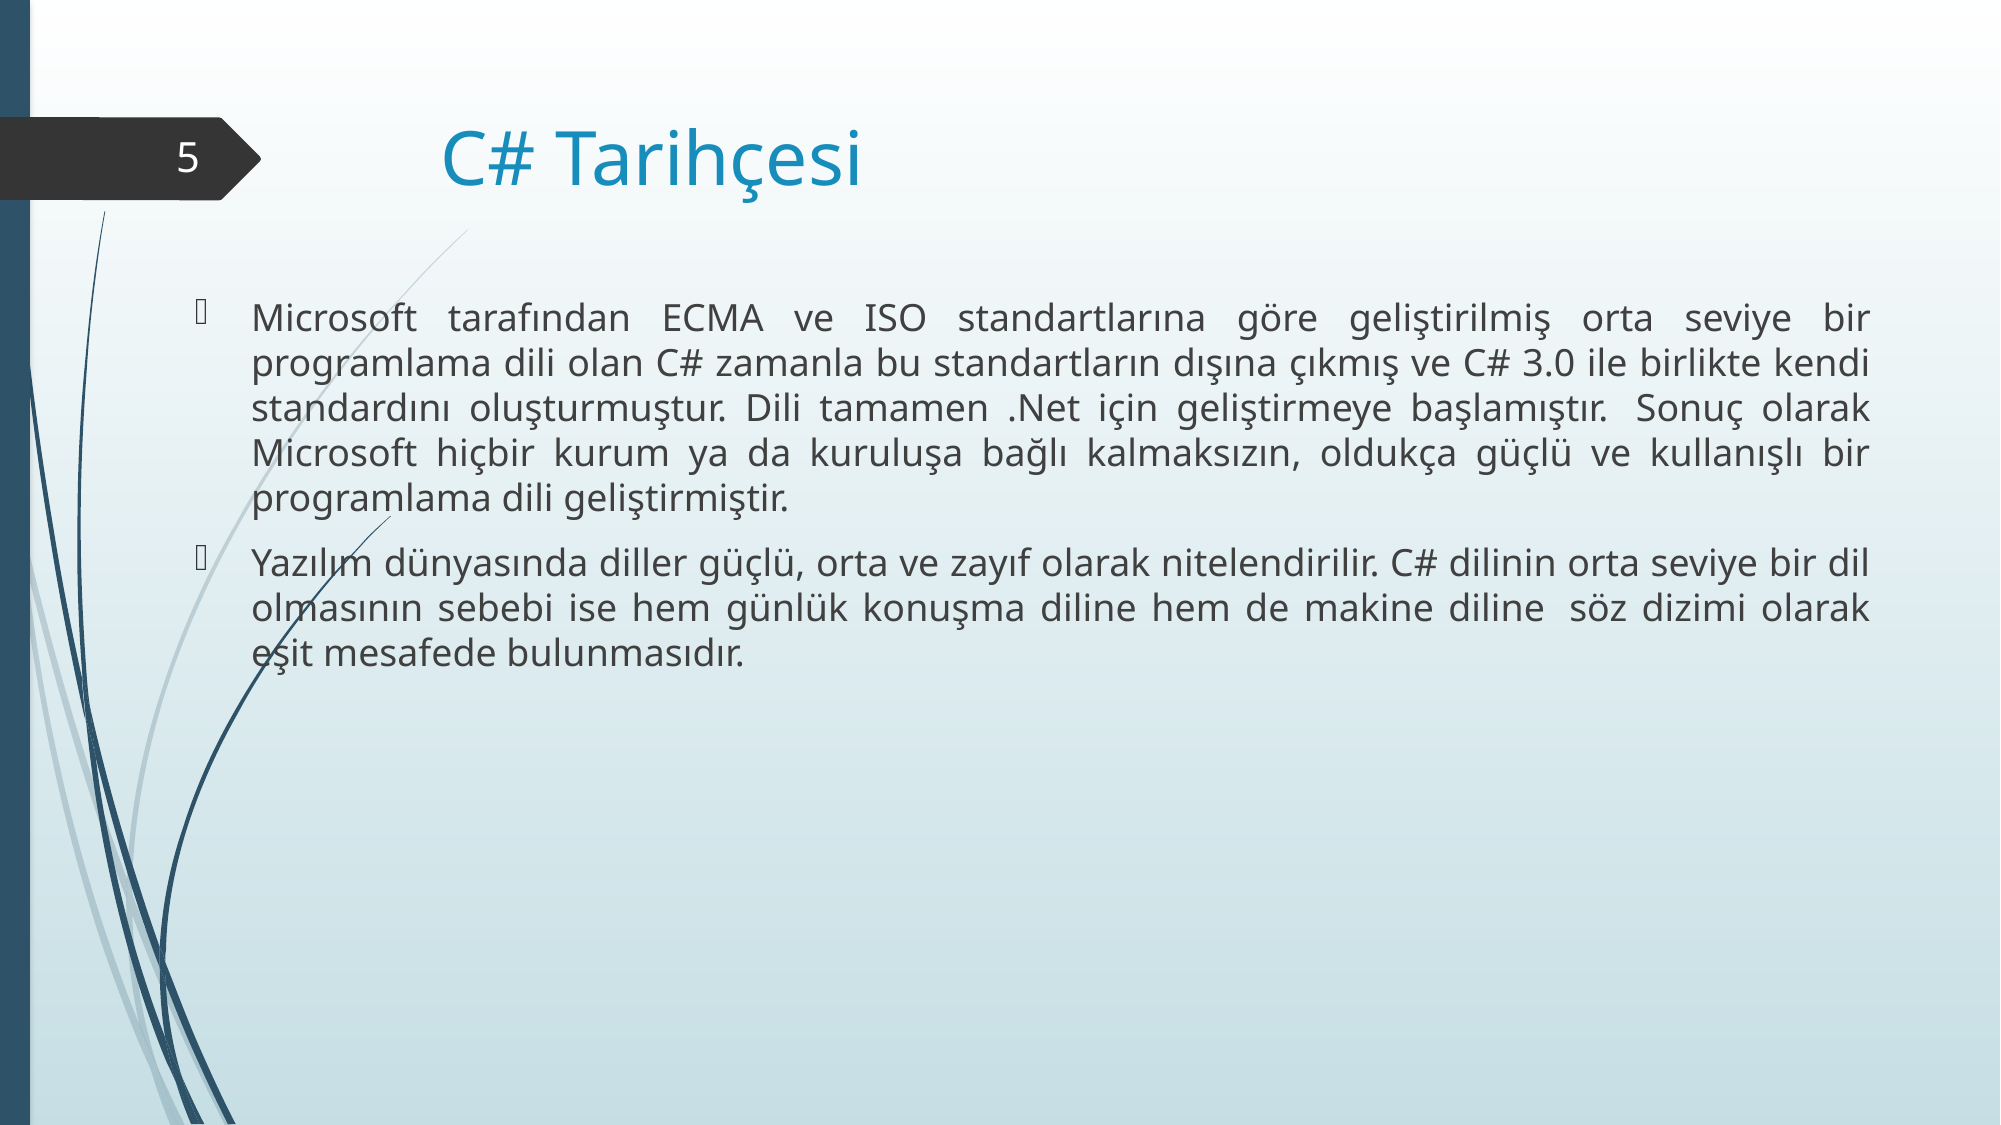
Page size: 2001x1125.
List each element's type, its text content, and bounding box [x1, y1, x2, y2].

list Microsoft tarafından ECMA ve ISO standartlarına göre geliştirilmiş orta seviye bir programlama dili olan C# zamanla bu standartların dışına çıkmış ve C# 3.0 ile birlikte kendi standardını oluşturmuştur. Dili tamamen .Net için geliştirmeye başlamıştır. Sonuç olarak Microsoft hiçbir kurum ya da kuruluşa bağlı kalmaksızın, oldukça güçlü ve kullanışlı bir programlama dili geliştirmiştir. Yazılım dünyasında diller güçlü, orta ve zayıf olarak nitelendirilir. C# dilinin orta seviye bir dil olmasının sebebi ise hem günlük konuşma diline hem de makine diline söz dizimi olarak eşit mesafede bulunmasıdır. [179, 286, 1888, 691]
slide_number 5 [87, 129, 216, 190]
title C# Tarihçesi [425, 102, 1888, 286]
